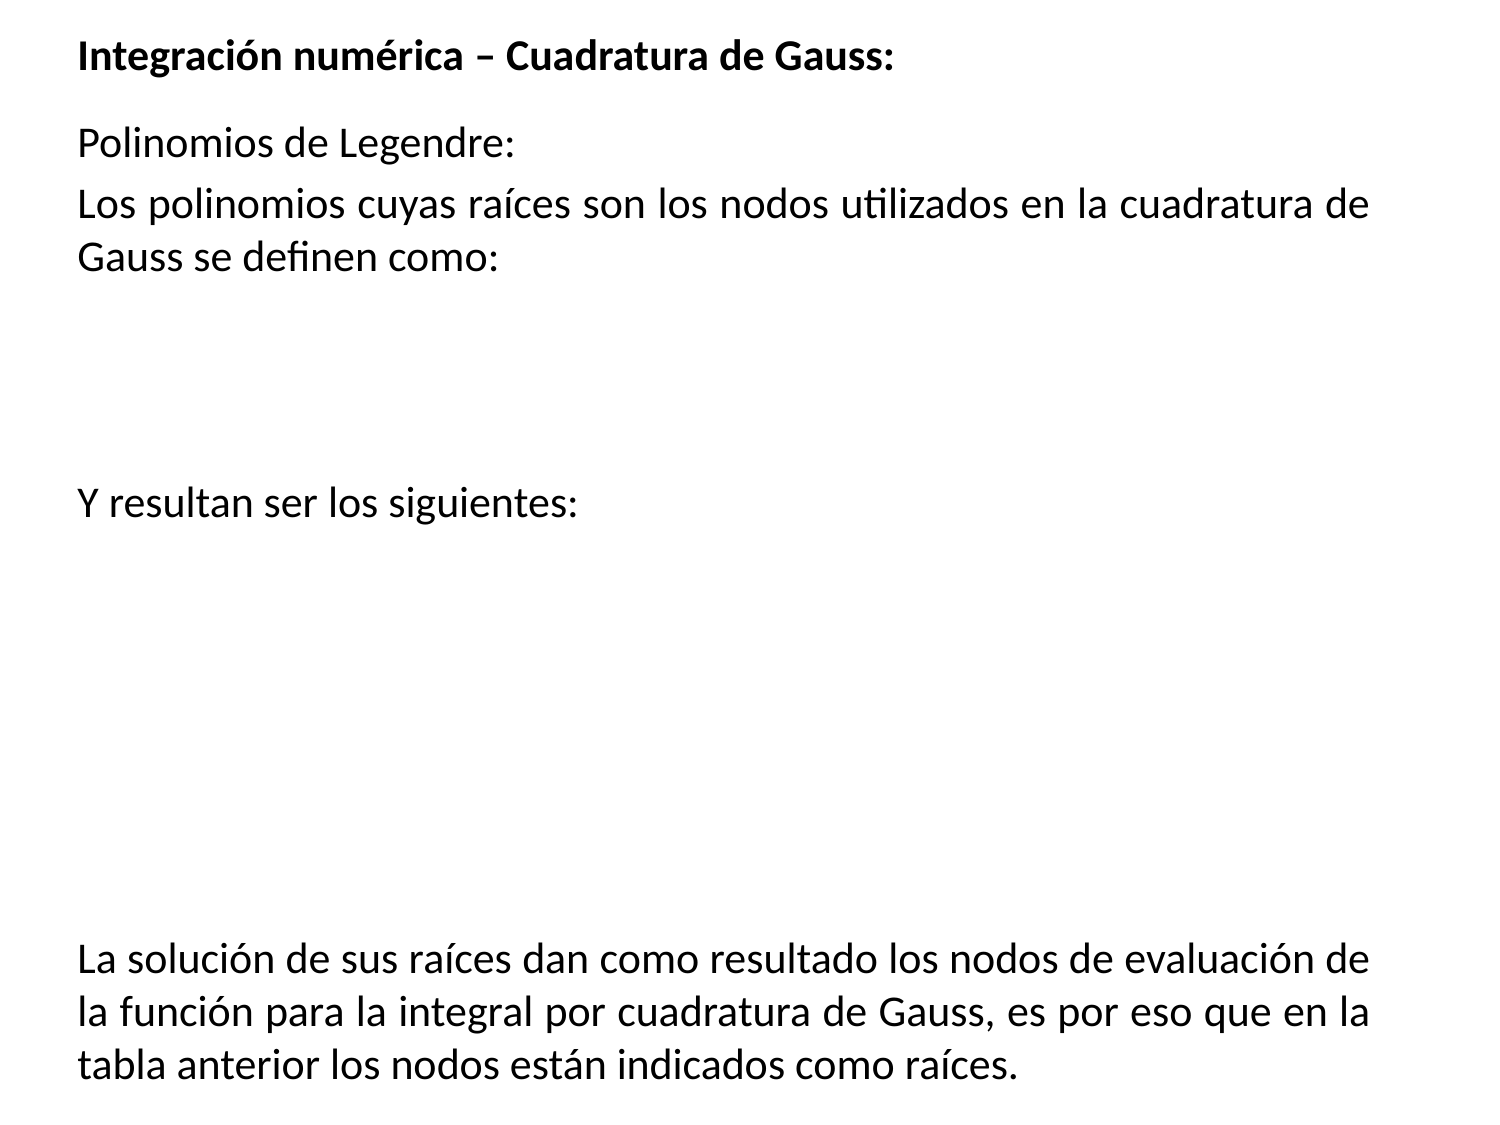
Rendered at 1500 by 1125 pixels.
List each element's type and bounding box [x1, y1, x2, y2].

text_box [50, 43, 1375, 969]
